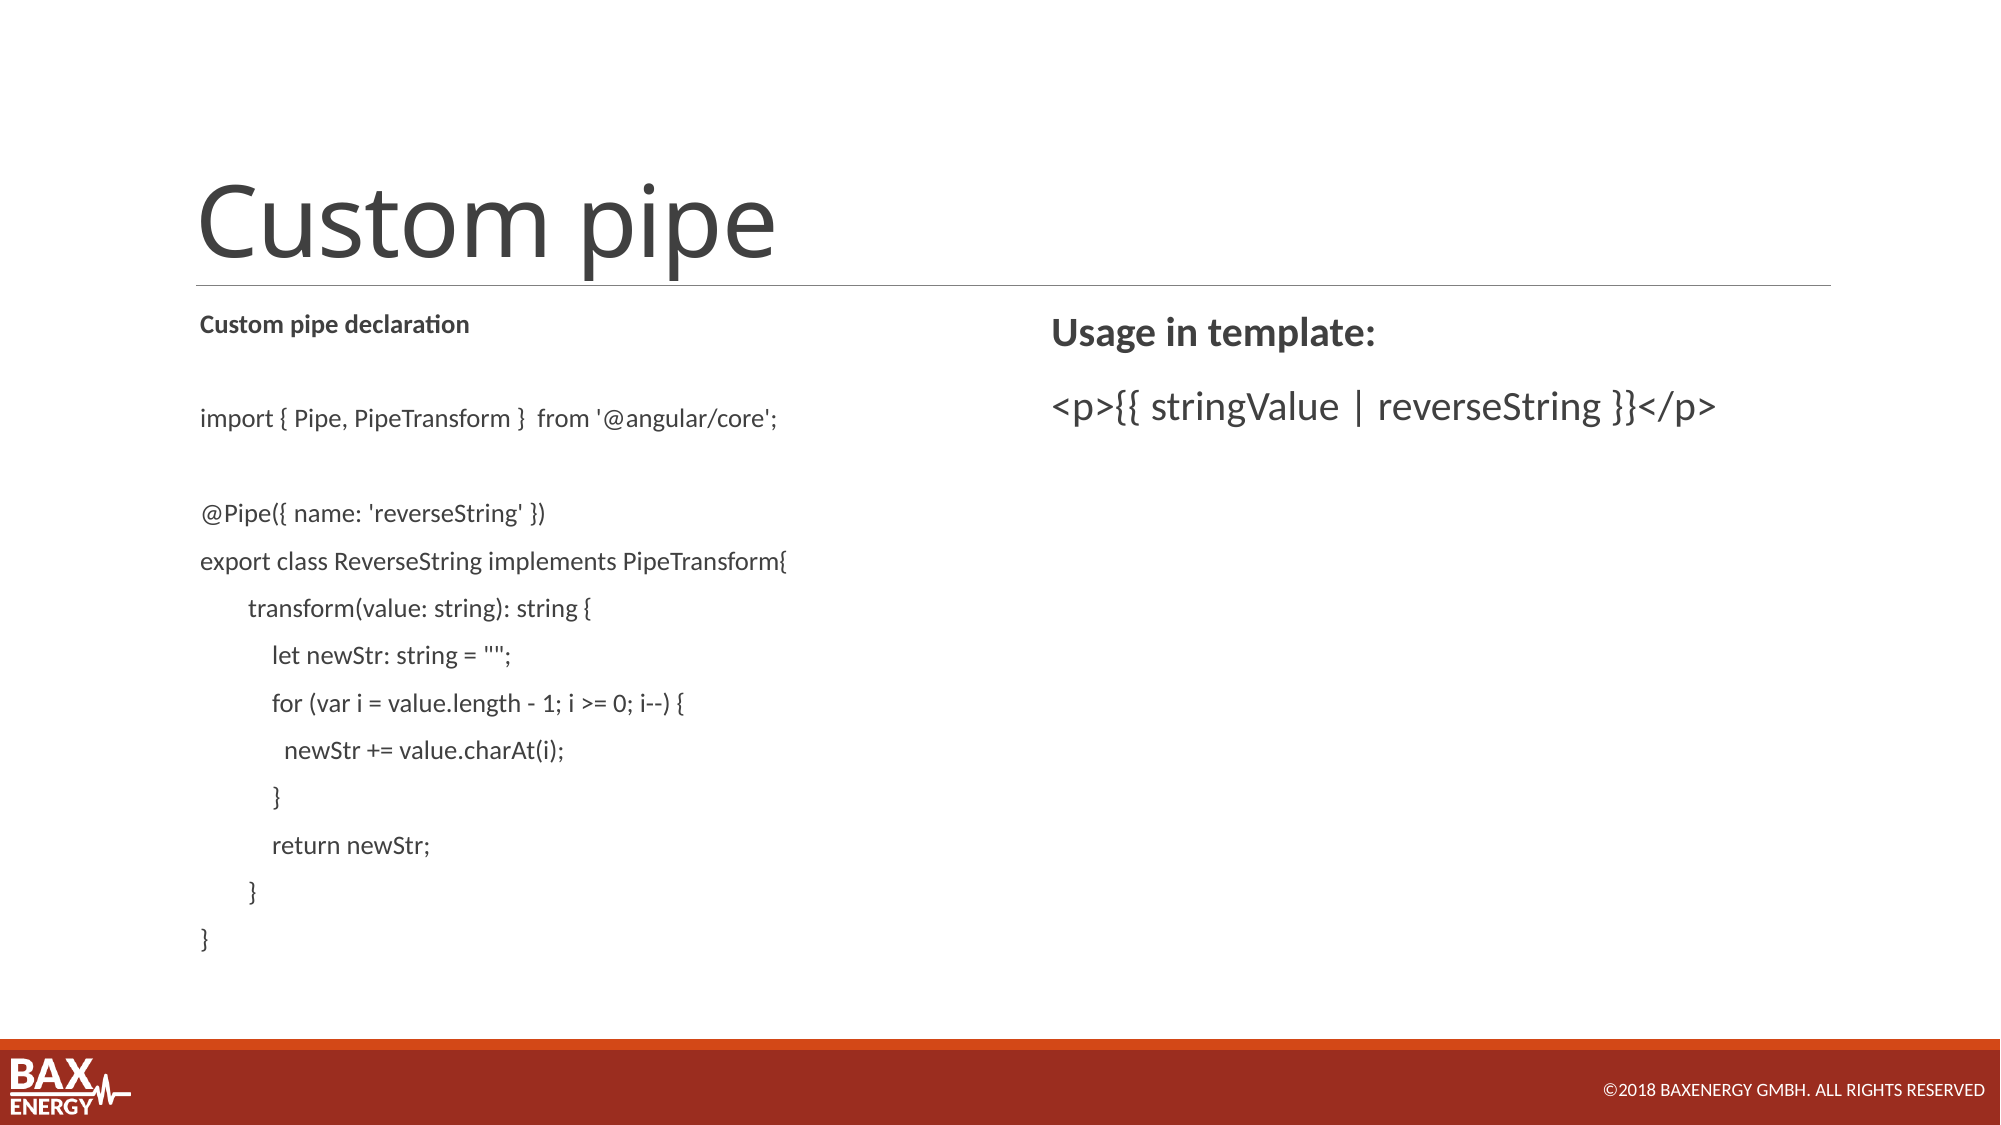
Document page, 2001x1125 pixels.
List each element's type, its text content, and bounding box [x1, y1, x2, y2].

picture [8, 1058, 132, 1123]
list Custom pipe declaration import { Pipe, PipeTransform } from '@angular/core'; @Pipe({ name: 'reverseString' }) export class ReverseString implements PipeTransform{ transform(value: string): string { let newStr: string = ""; for (var i = value.length - 1; i >= 0; i--) { newStr += value.charAt(i); } return newStr; } } [180, 302, 990, 963]
footer ©2018 BaxEnergy GmbH. All rights reserved [1208, 1059, 2000, 1119]
title Custom pipe [180, 47, 1830, 285]
list Usage in template: <p>{{ stringValue | reverseString }}</p> [1020, 302, 1830, 963]
